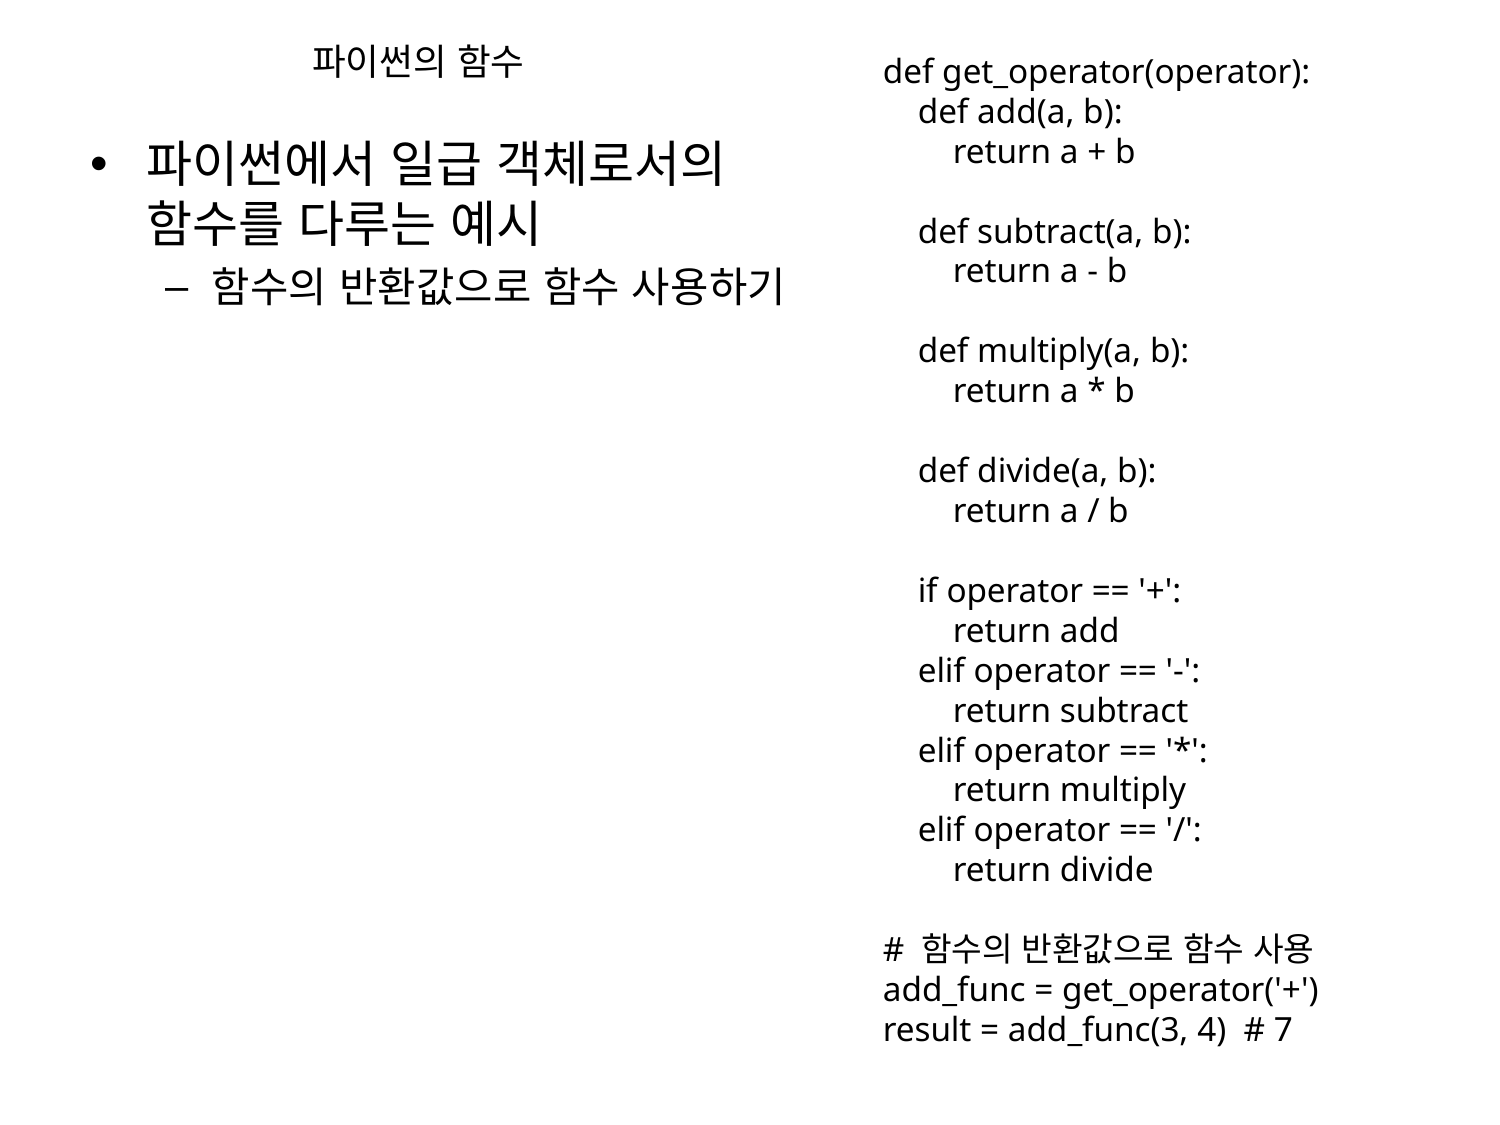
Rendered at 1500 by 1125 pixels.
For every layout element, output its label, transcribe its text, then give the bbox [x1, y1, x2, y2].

title 파이썬의 함수 [75, 30, 762, 90]
text_box def get_operator(operator): def add(a, b): return a + b def subtract(a, b): return a - b def multiply(a, b): return a * b def divide(a, b): return a / b if operator == '+': return add elif operator == '-': return subtract elif operator == '*': return multiply elif operator == '/': return divide # 함수의 반환값으로 함수 사용 add_func = get_operator('+') result = add_func(3, 4) # 7 [868, 42, 1476, 1056]
list 파이썬에서 일급 객체로서의 함수를 다루는 예시 함수의 반환값으로 함수 사용하기 [75, 125, 868, 1005]
